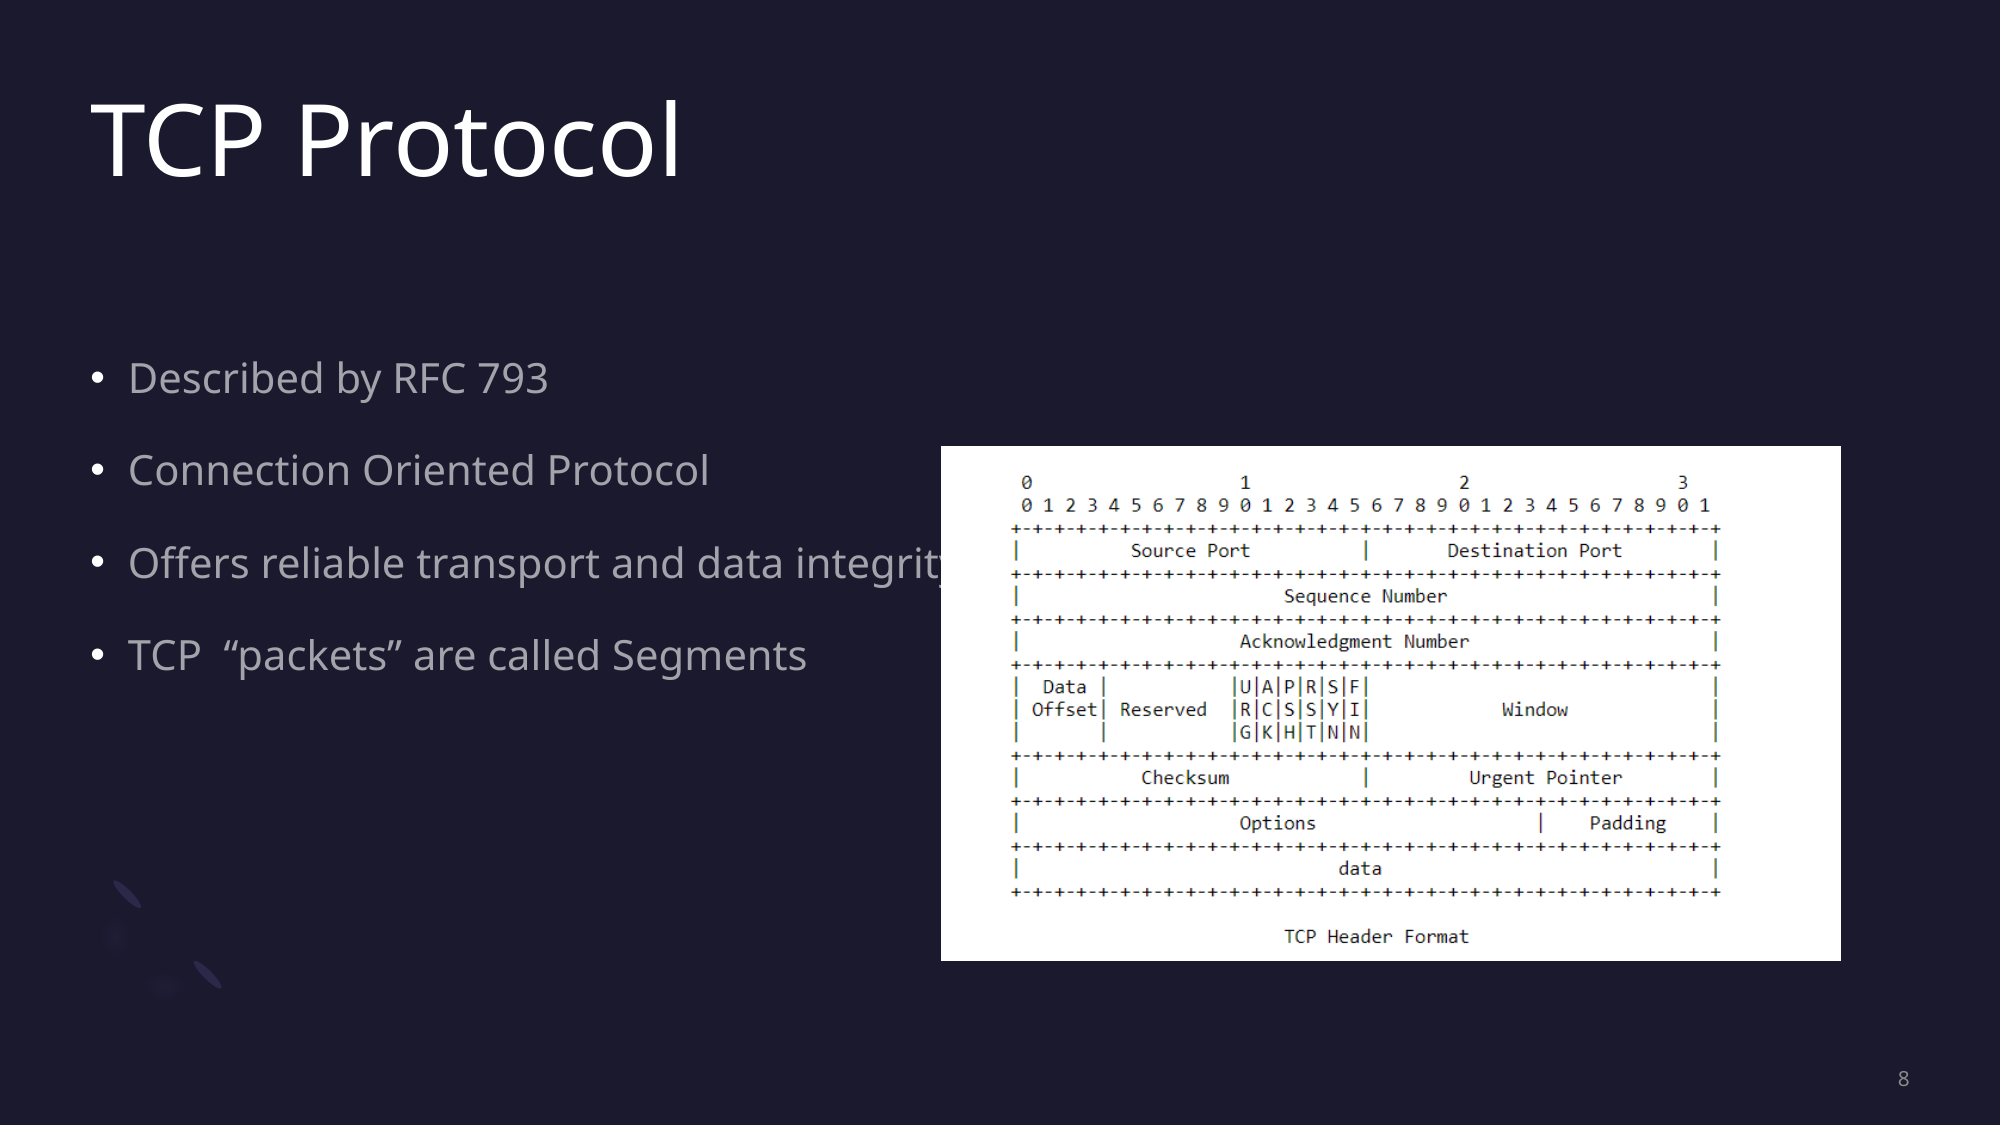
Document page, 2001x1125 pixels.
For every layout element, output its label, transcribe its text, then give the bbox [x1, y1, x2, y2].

picture [941, 446, 1841, 961]
slide_number 8 [1632, 1067, 1910, 1093]
title TCP Protocol [90, 90, 1910, 309]
list Described by RFC 793 Connection Oriented Protocol Offers reliable transport and data integrity TCP “packets” are called Segments [90, 346, 1910, 1000]
